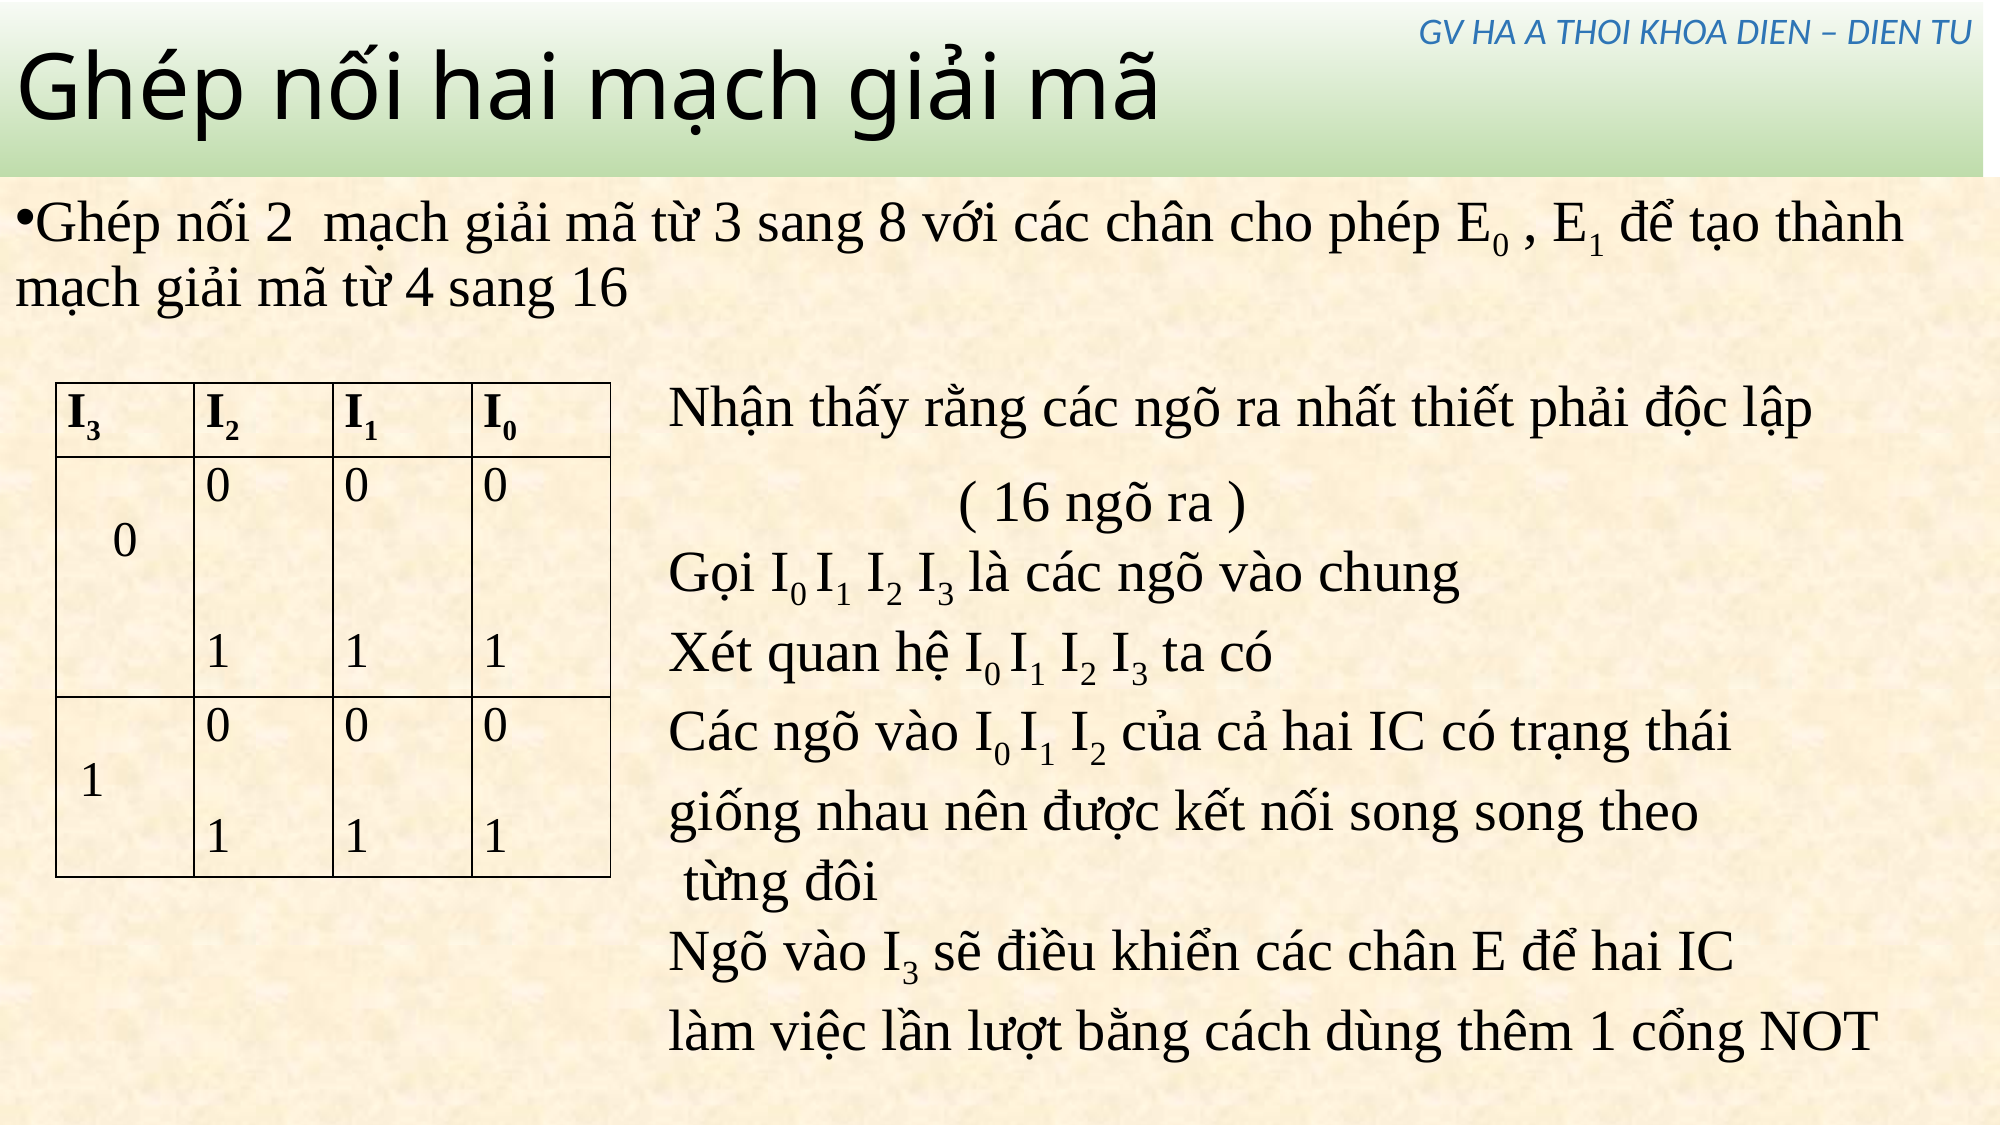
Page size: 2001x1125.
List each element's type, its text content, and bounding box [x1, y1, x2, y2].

table_cell 0 1 [334, 698, 471, 876]
text_box GV HA A THOI KHOA DIEN – DIEN TU [1403, 0, 1997, 60]
table_cell 0 1 [195, 458, 332, 696]
table_header I0 [473, 384, 610, 456]
table_header I1 [334, 384, 471, 456]
table_cell 0 [57, 458, 193, 696]
table_cell 0 1 [195, 698, 332, 876]
table_cell 0 1 [334, 458, 471, 696]
table_header I3 [57, 384, 193, 456]
title Ghép nối hai mạch giải mã [0, 2, 1984, 177]
table_header I2 [195, 384, 332, 456]
text_box Nhận thấy rằng các ngõ ra nhất thiết phải độc lập ( 16 ngõ ra ) Gọi I0 I1 I2 I3 là các ngõ vào chung Xét quan hệ I0 I1 I2 I3 ta có Các ngõ vào I0 I1 I2 của cả hai IC có trạng thái giống nhau nên được kết nối song song theo từng đôi Ngõ vào I3 sẽ điều khiển các chân E để hai IC làm việc lần lượt bằng cách dùng thêm 1 cổng NOT [653, 360, 1942, 1069]
table_cell 0 1 [473, 698, 610, 876]
list Ghép nối 2 mạch giải mã từ 3 sang 8 với các chân cho phép E0 , E1 để tạo thành mạch giải mã từ 4 sang 16 [0, 177, 2000, 1125]
table_cell 0 1 [473, 458, 610, 696]
table_cell 1 [57, 698, 193, 876]
